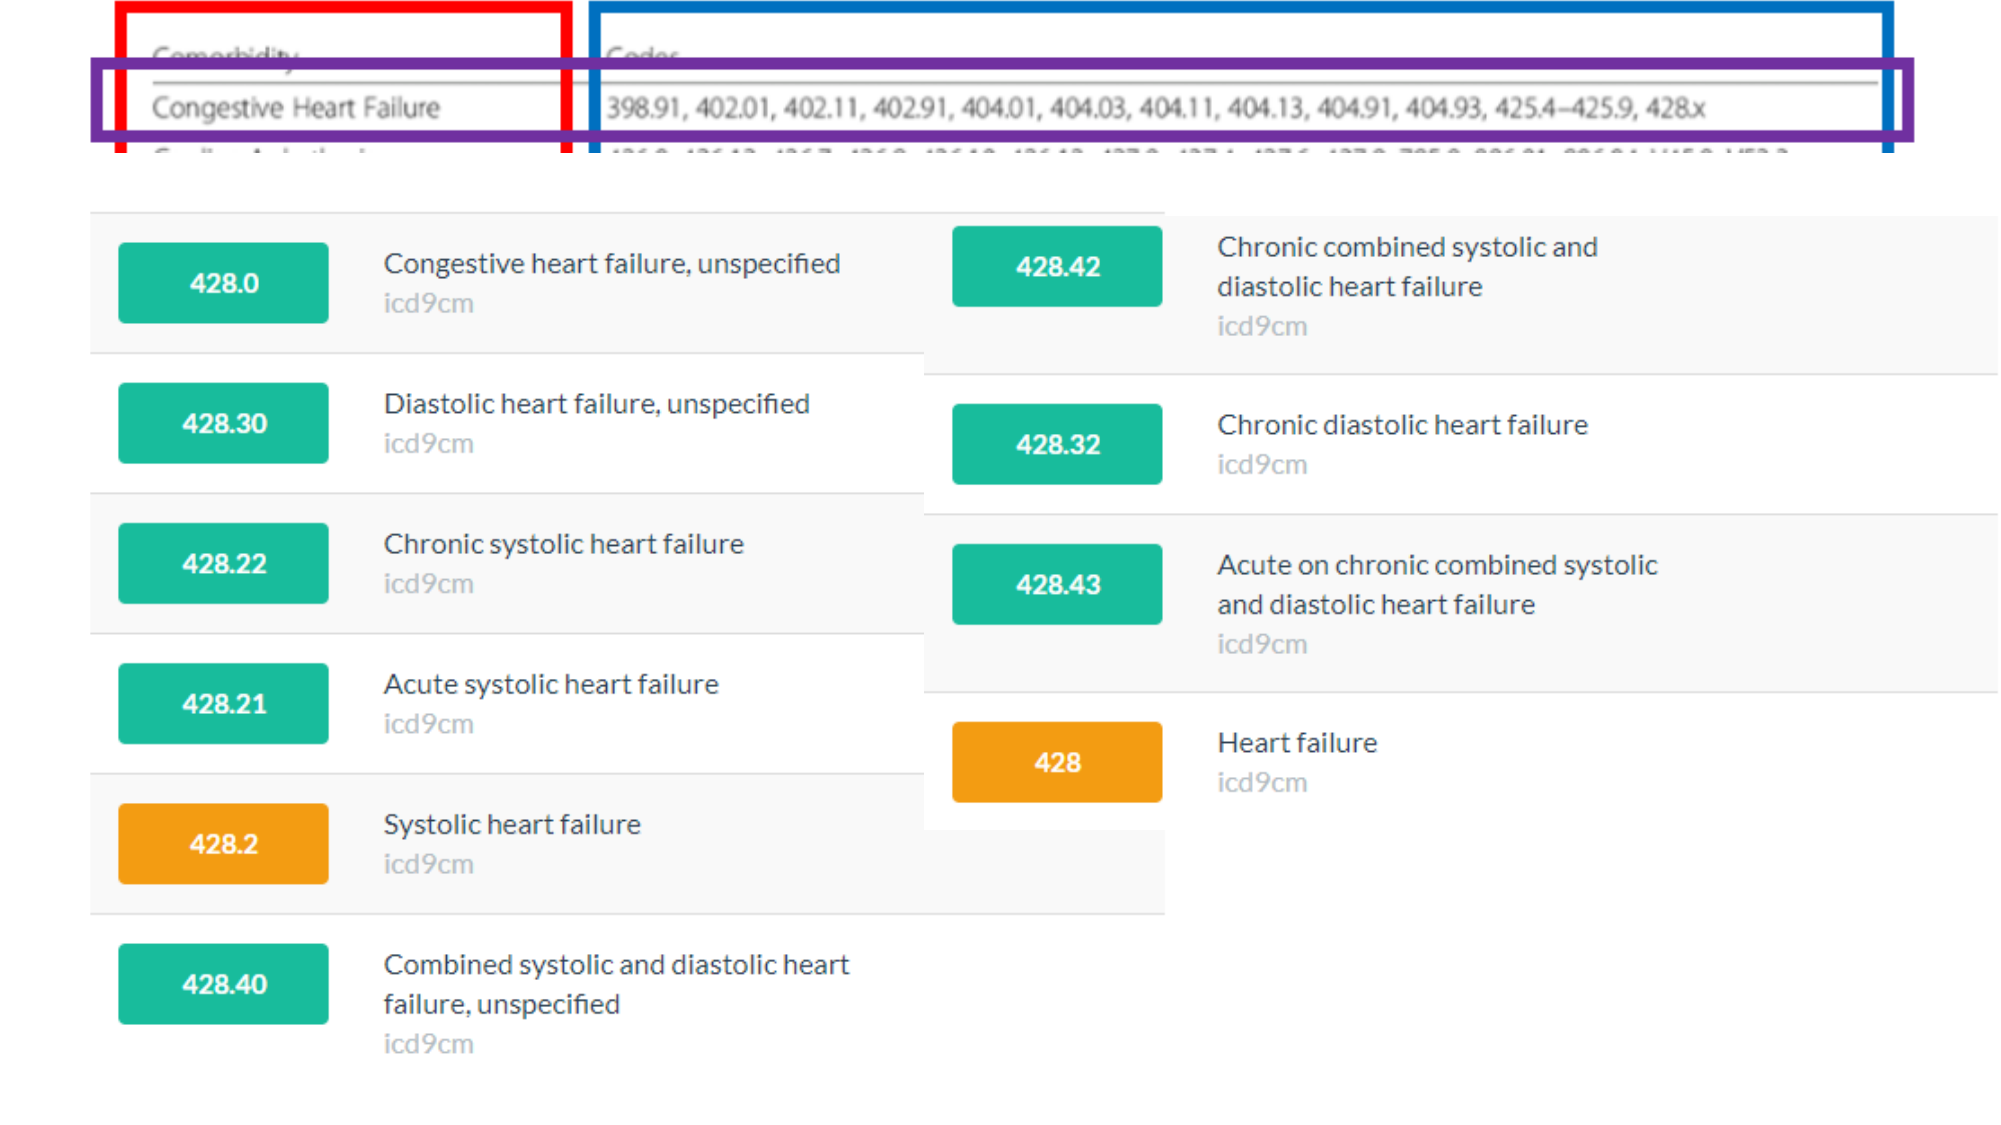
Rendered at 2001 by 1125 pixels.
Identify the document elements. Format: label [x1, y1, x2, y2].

picture [43, 0, 1981, 153]
picture [924, 216, 2000, 830]
list [90, 207, 1167, 1066]
